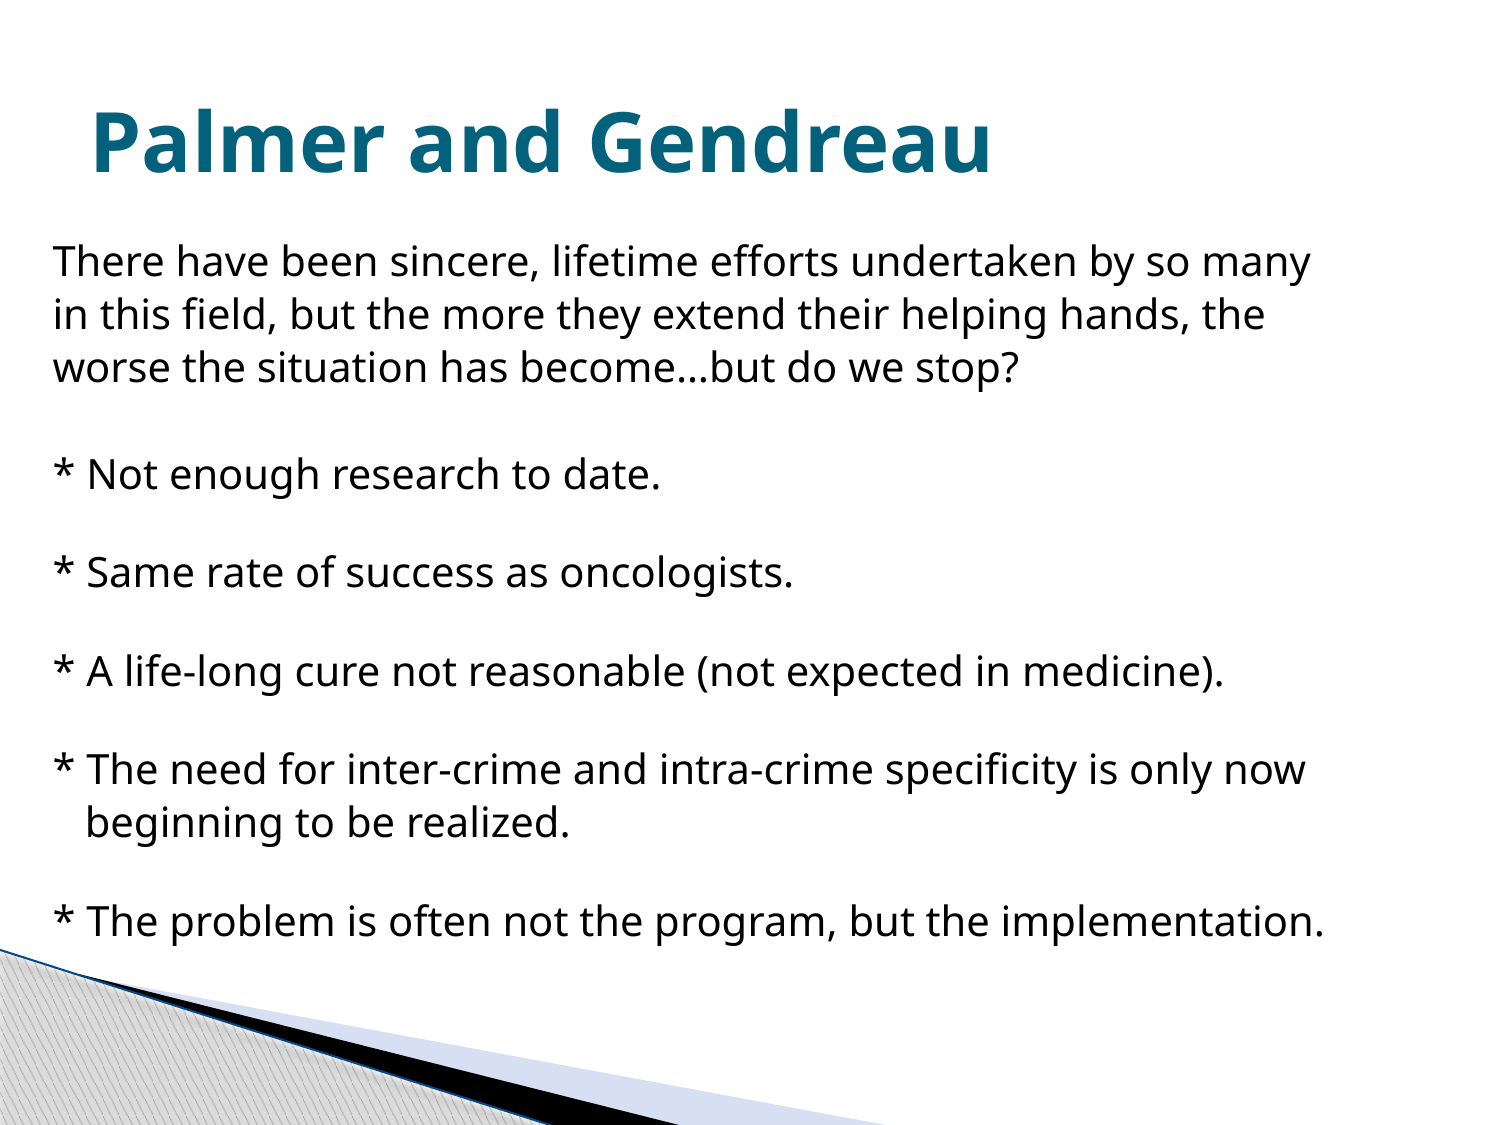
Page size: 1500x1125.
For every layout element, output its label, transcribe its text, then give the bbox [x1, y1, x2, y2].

list There have been sincere, lifetime efforts undertaken by so many in this field, but the more they extend their helping hands, the worse the situation has become…but do we stop? * Not enough research to date. * Same rate of success as oncologists. * A life-long cure not reasonable (not expected in medicine). * The need for inter-crime and intra-crime specificity is only now beginning to be realized. * The problem is often not the program, but the implementation. [37, 232, 1475, 986]
title Palmer and Gendreau [75, 45, 1425, 233]
